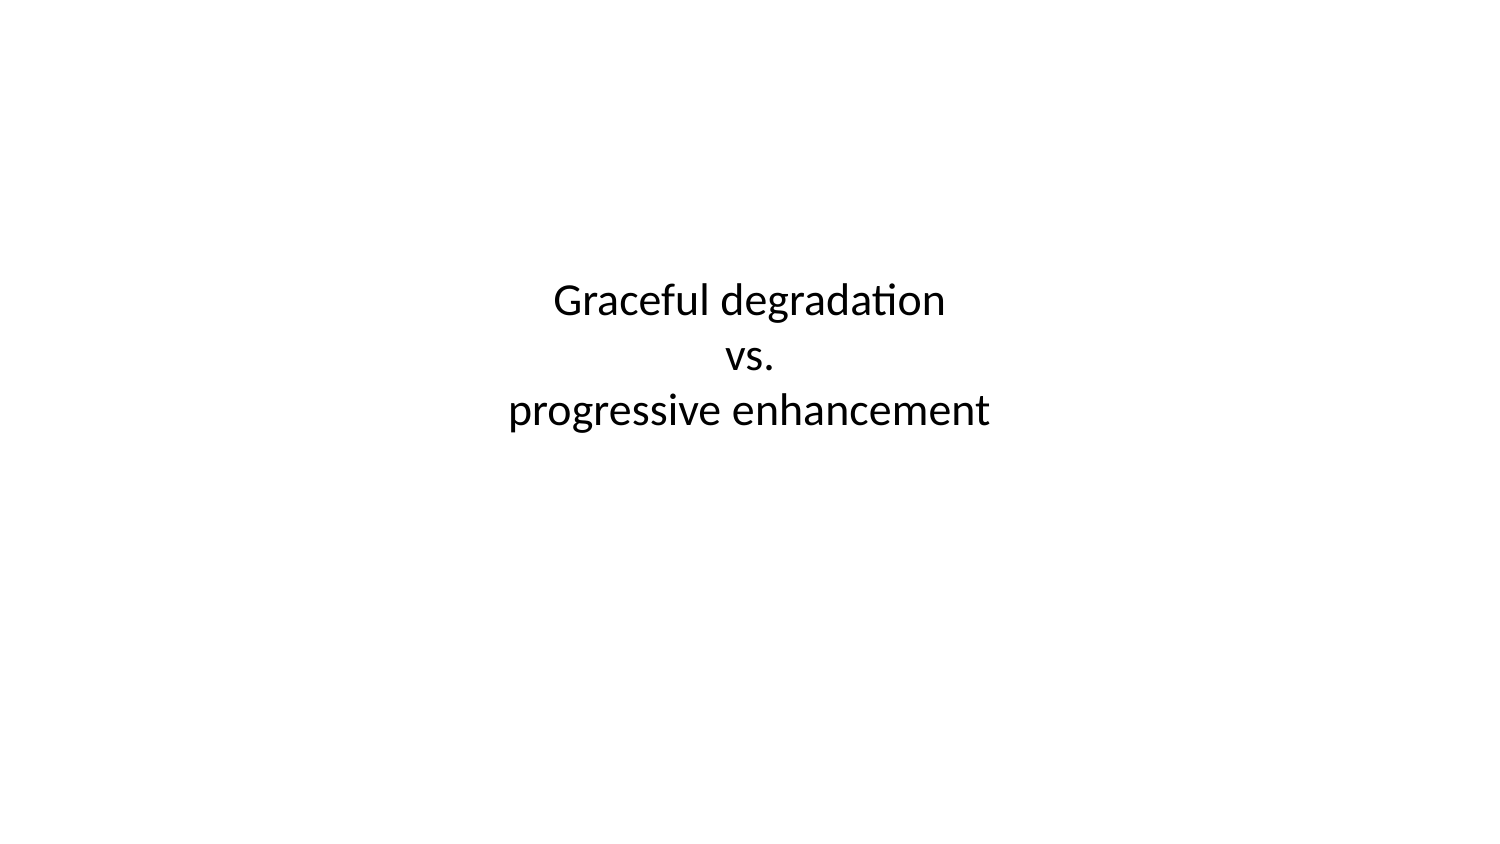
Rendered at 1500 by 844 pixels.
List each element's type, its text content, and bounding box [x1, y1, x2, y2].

title Graceful degradation vs. progressive enhancement [112, 262, 1388, 443]
